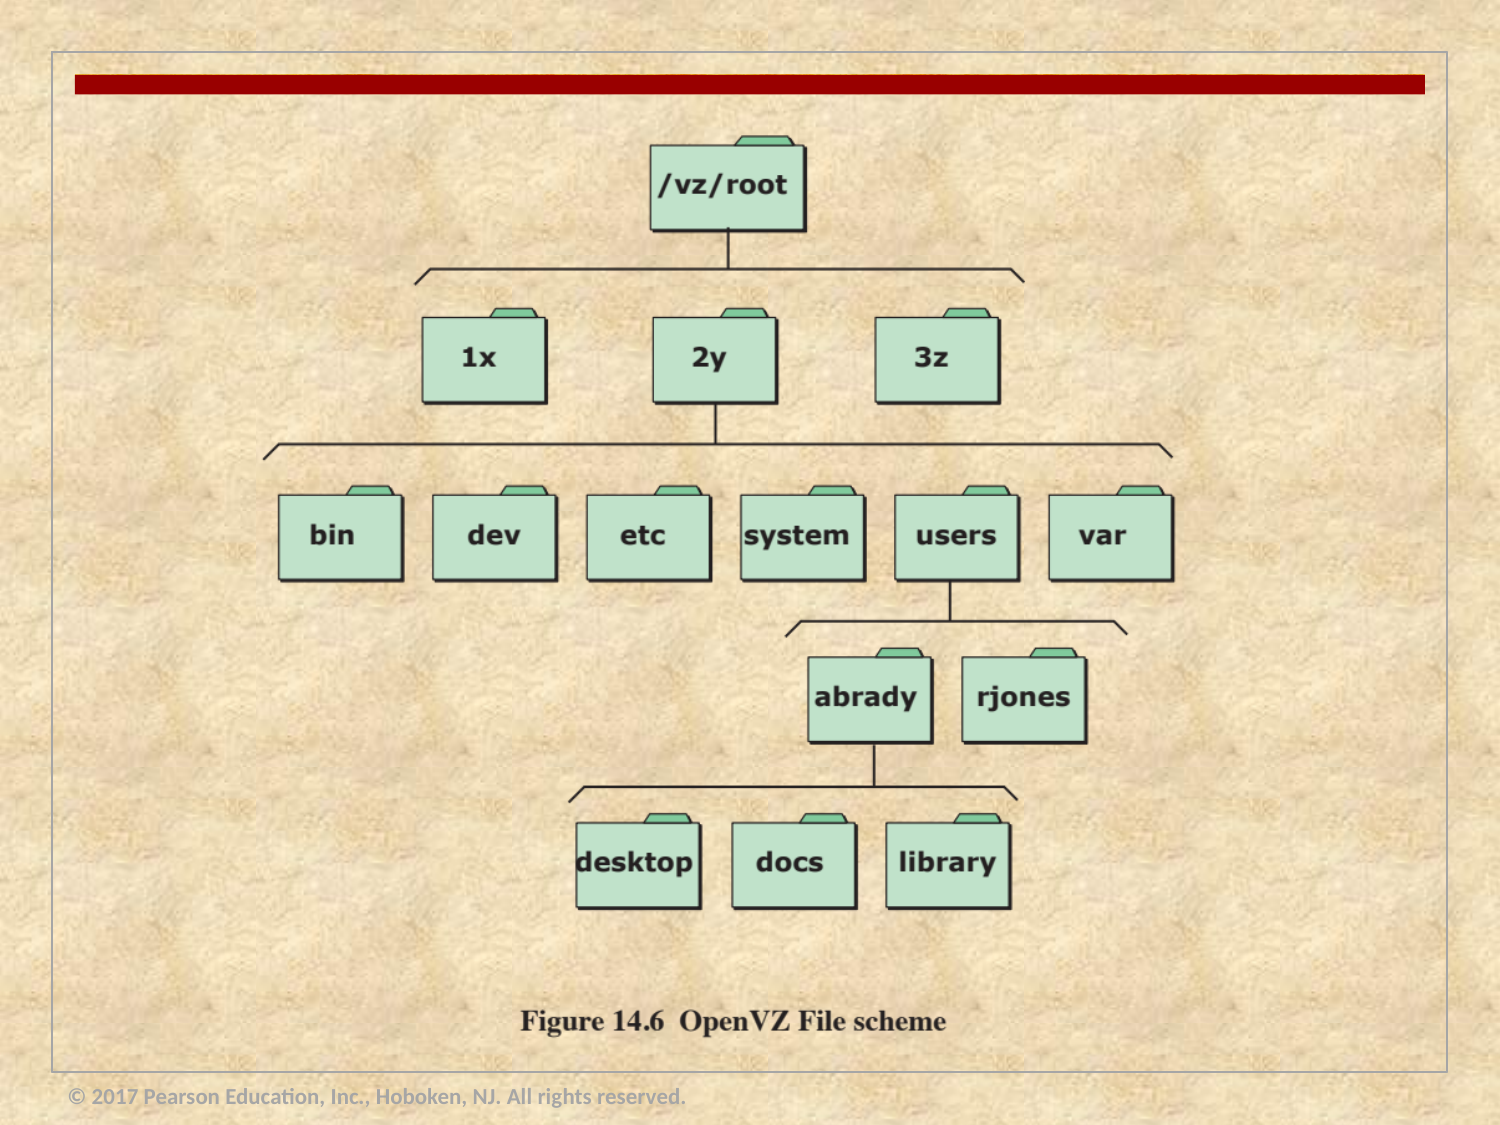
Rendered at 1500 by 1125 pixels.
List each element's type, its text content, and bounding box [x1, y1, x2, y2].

picture [0, 0, 1500, 1125]
footer © 2017 Pearson Education, Inc., Hoboken, NJ. All rights reserved. [52, 1065, 988, 1125]
